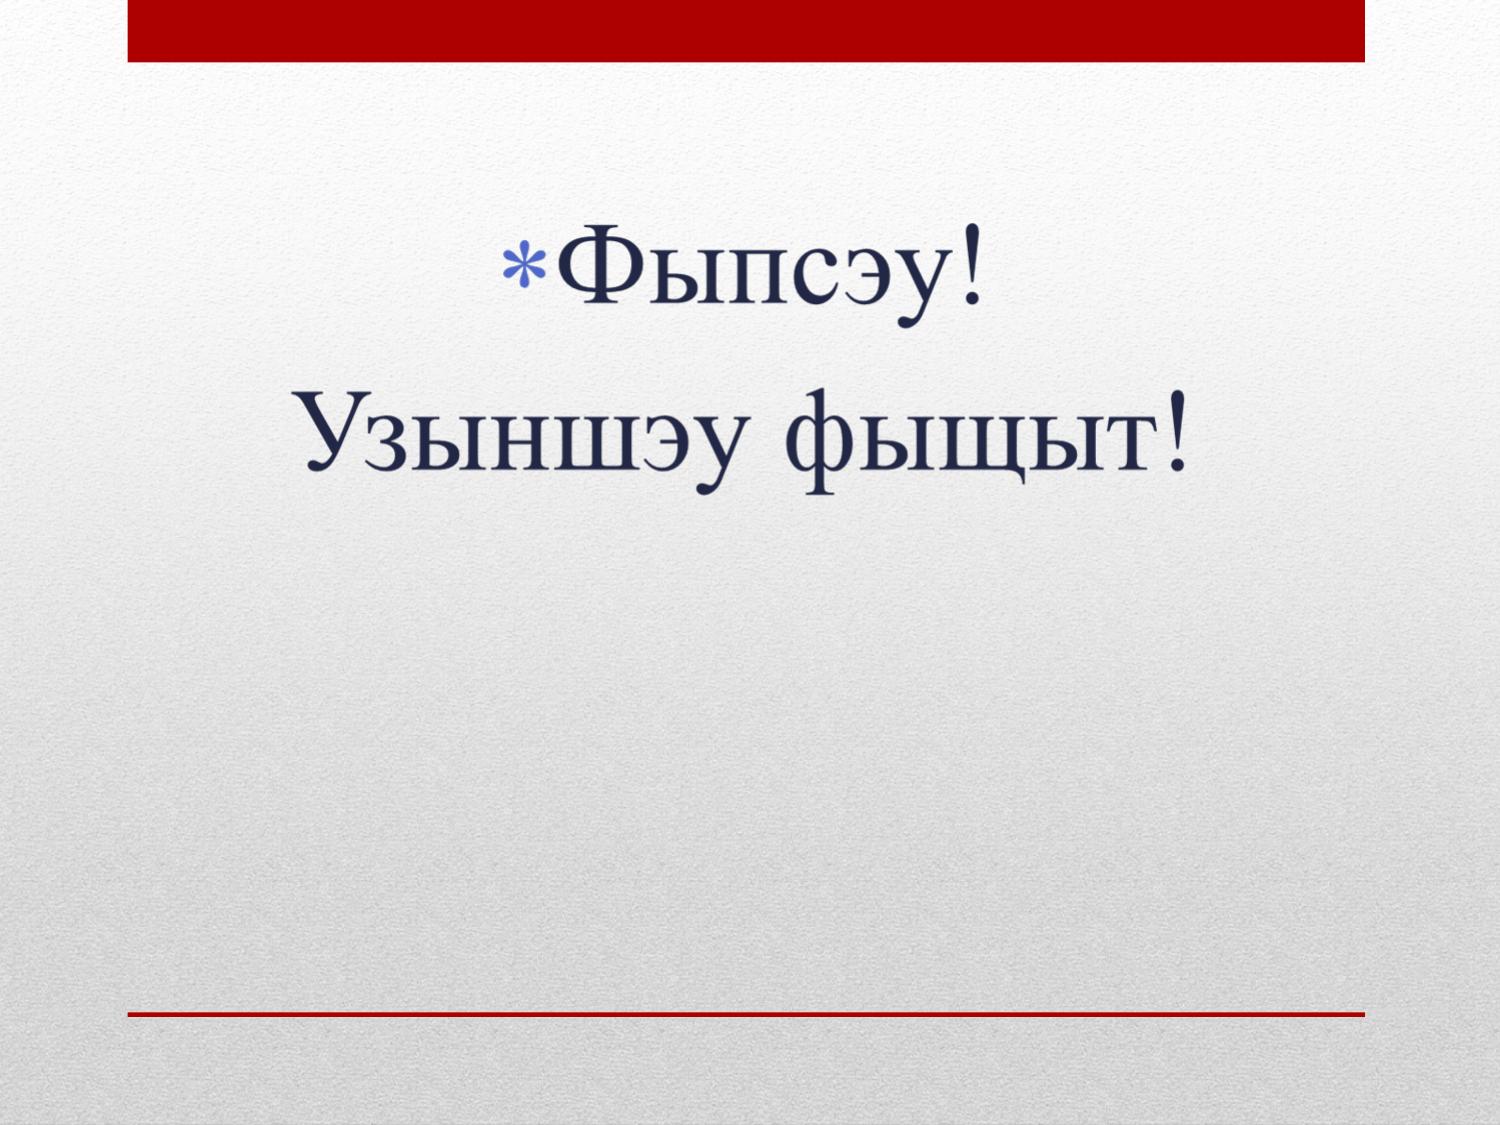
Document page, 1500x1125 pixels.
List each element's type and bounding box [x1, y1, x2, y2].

list [171, 147, 1316, 716]
